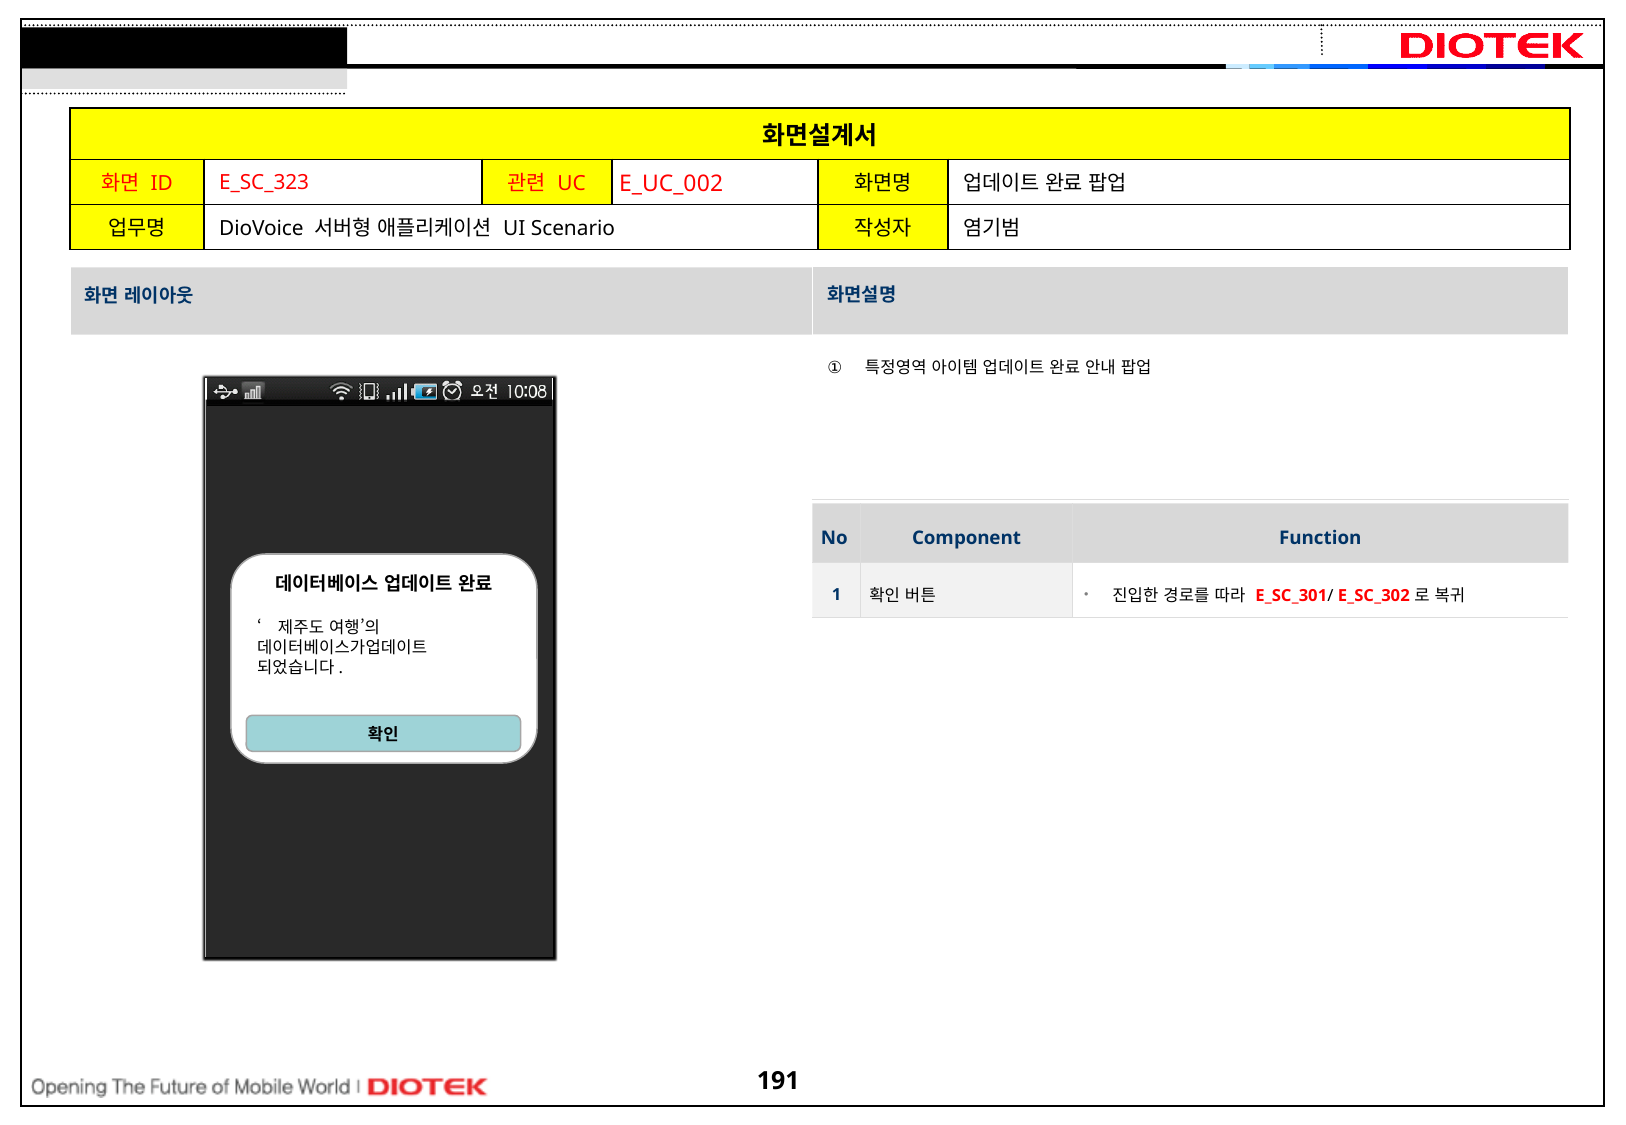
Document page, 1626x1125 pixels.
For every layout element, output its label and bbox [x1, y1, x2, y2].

table_cell [949, 205, 1569, 249]
table_header [813, 267, 1568, 334]
table_cell [613, 160, 817, 204]
table_cell [205, 160, 481, 204]
table_cell [819, 160, 947, 204]
table_cell [483, 160, 611, 204]
table_cell [949, 160, 1569, 204]
table_cell [819, 205, 947, 249]
picture [205, 378, 554, 958]
picture [1401, 33, 1584, 58]
table_cell [205, 205, 817, 249]
picture [31, 1066, 508, 1098]
table_header [71, 267, 812, 335]
table_cell [861, 563, 1072, 617]
table_cell [71, 160, 203, 204]
table_cell [71, 205, 203, 249]
table_cell [812, 563, 860, 617]
table_header [812, 503, 860, 562]
table_cell [1073, 563, 1568, 617]
table_header [71, 109, 1569, 159]
table_header [1073, 503, 1568, 562]
table_cell [813, 334, 1568, 499]
table_header [861, 503, 1072, 562]
